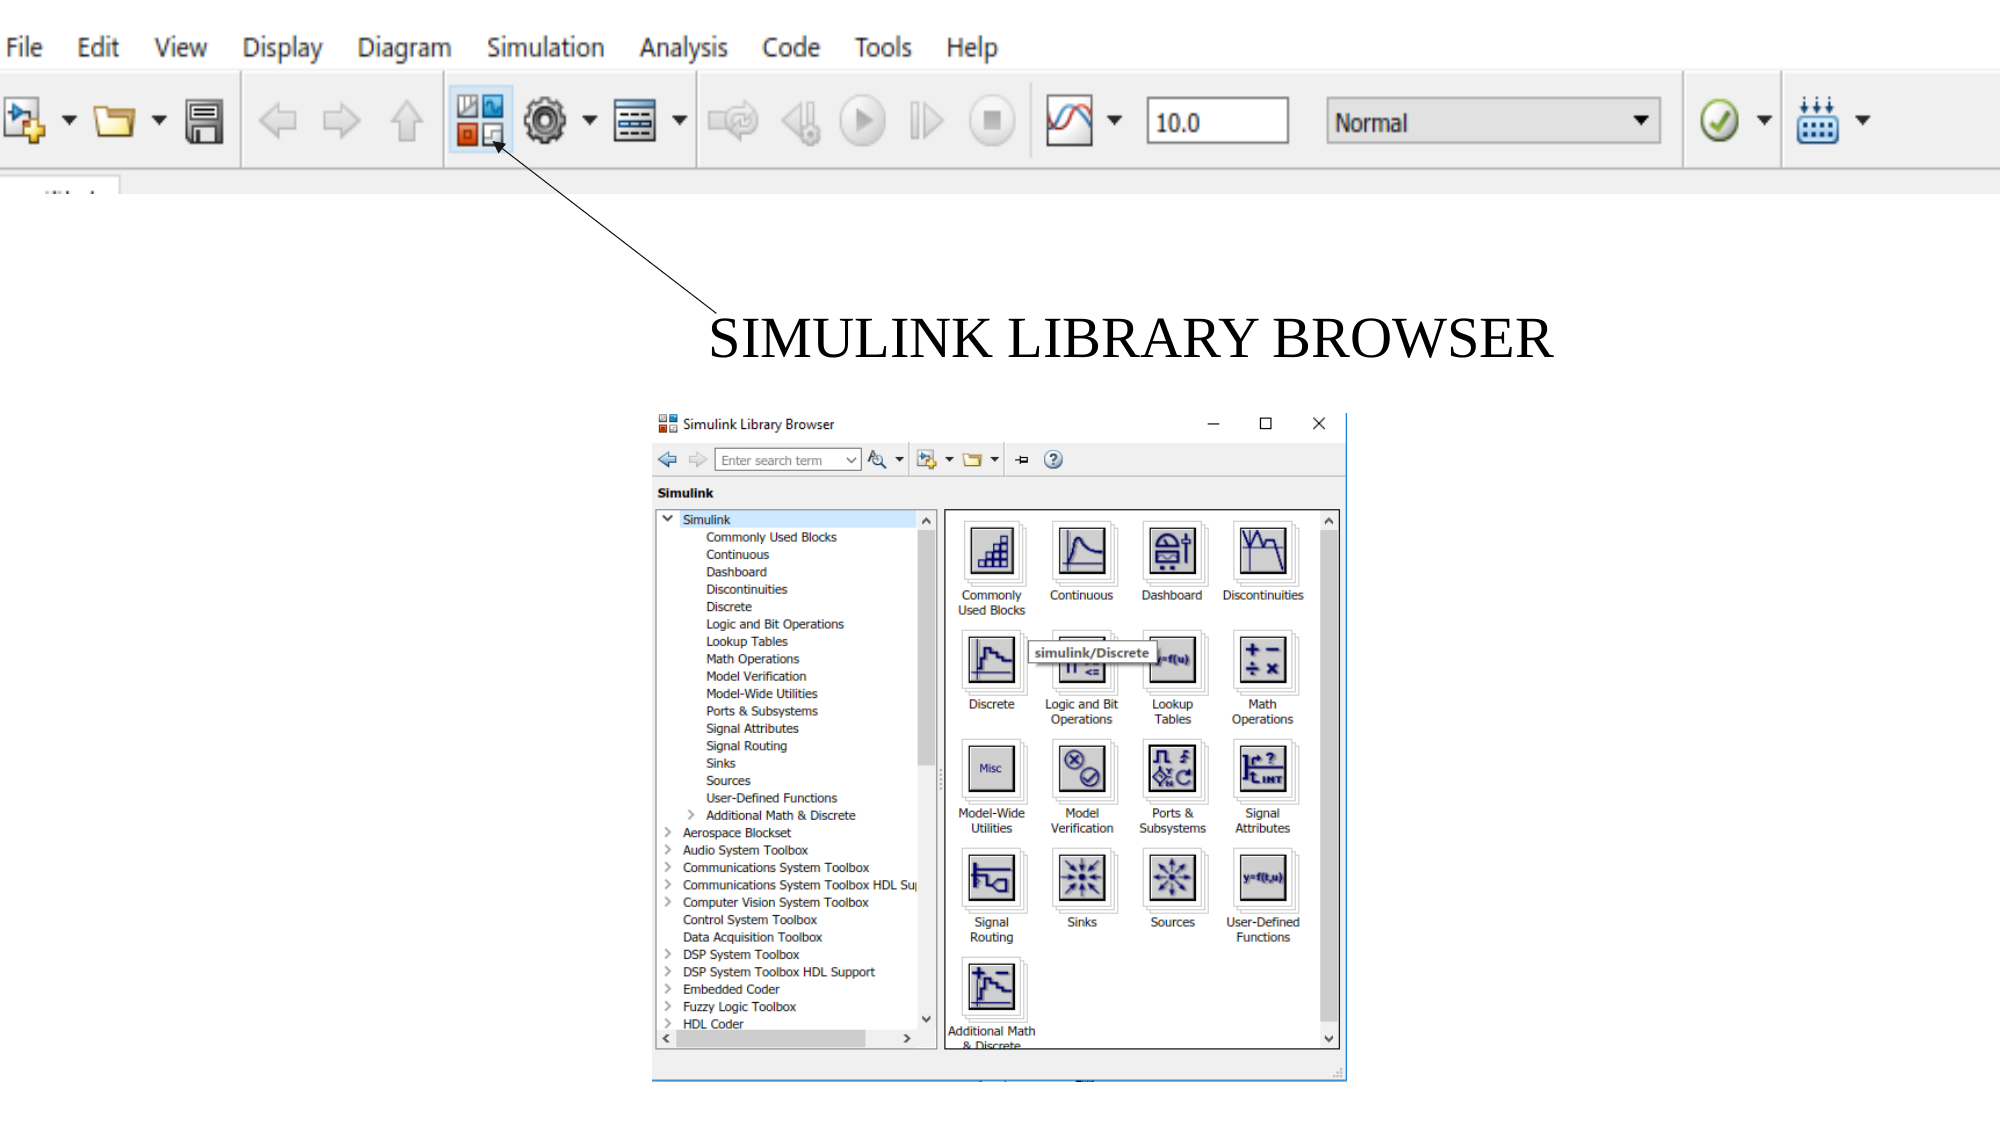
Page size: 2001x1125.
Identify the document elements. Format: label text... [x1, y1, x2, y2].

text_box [492, 140, 717, 314]
picture [652, 413, 1347, 1083]
picture [0, 22, 2000, 194]
list SIMULINK LIBRARY BROWSER [137, 299, 1863, 1014]
